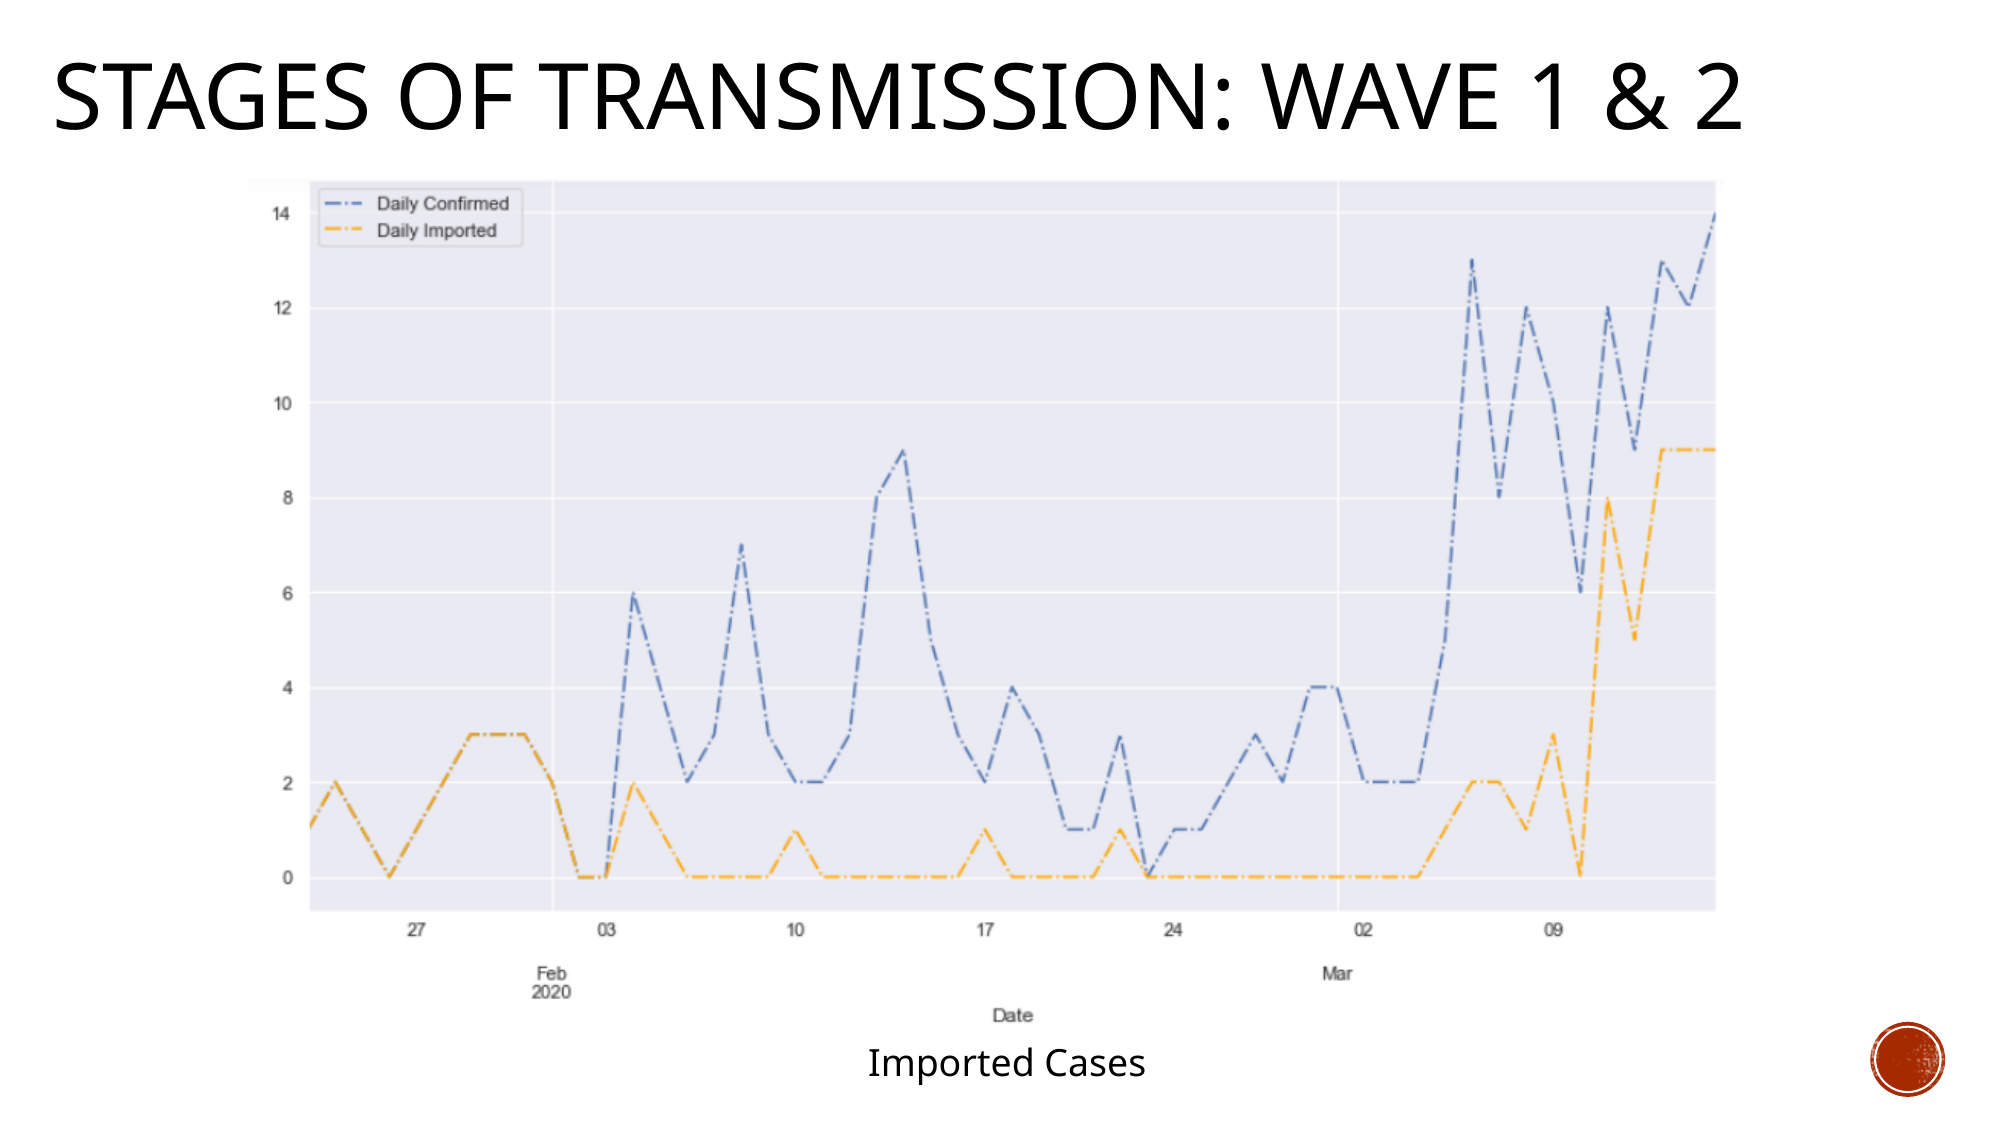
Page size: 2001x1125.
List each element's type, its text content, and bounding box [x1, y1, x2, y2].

picture [248, 179, 1725, 1032]
title Stages of transmission: Wave 1 & 2 [37, 0, 1763, 210]
text_box Imported Cases [370, 1032, 1644, 1091]
